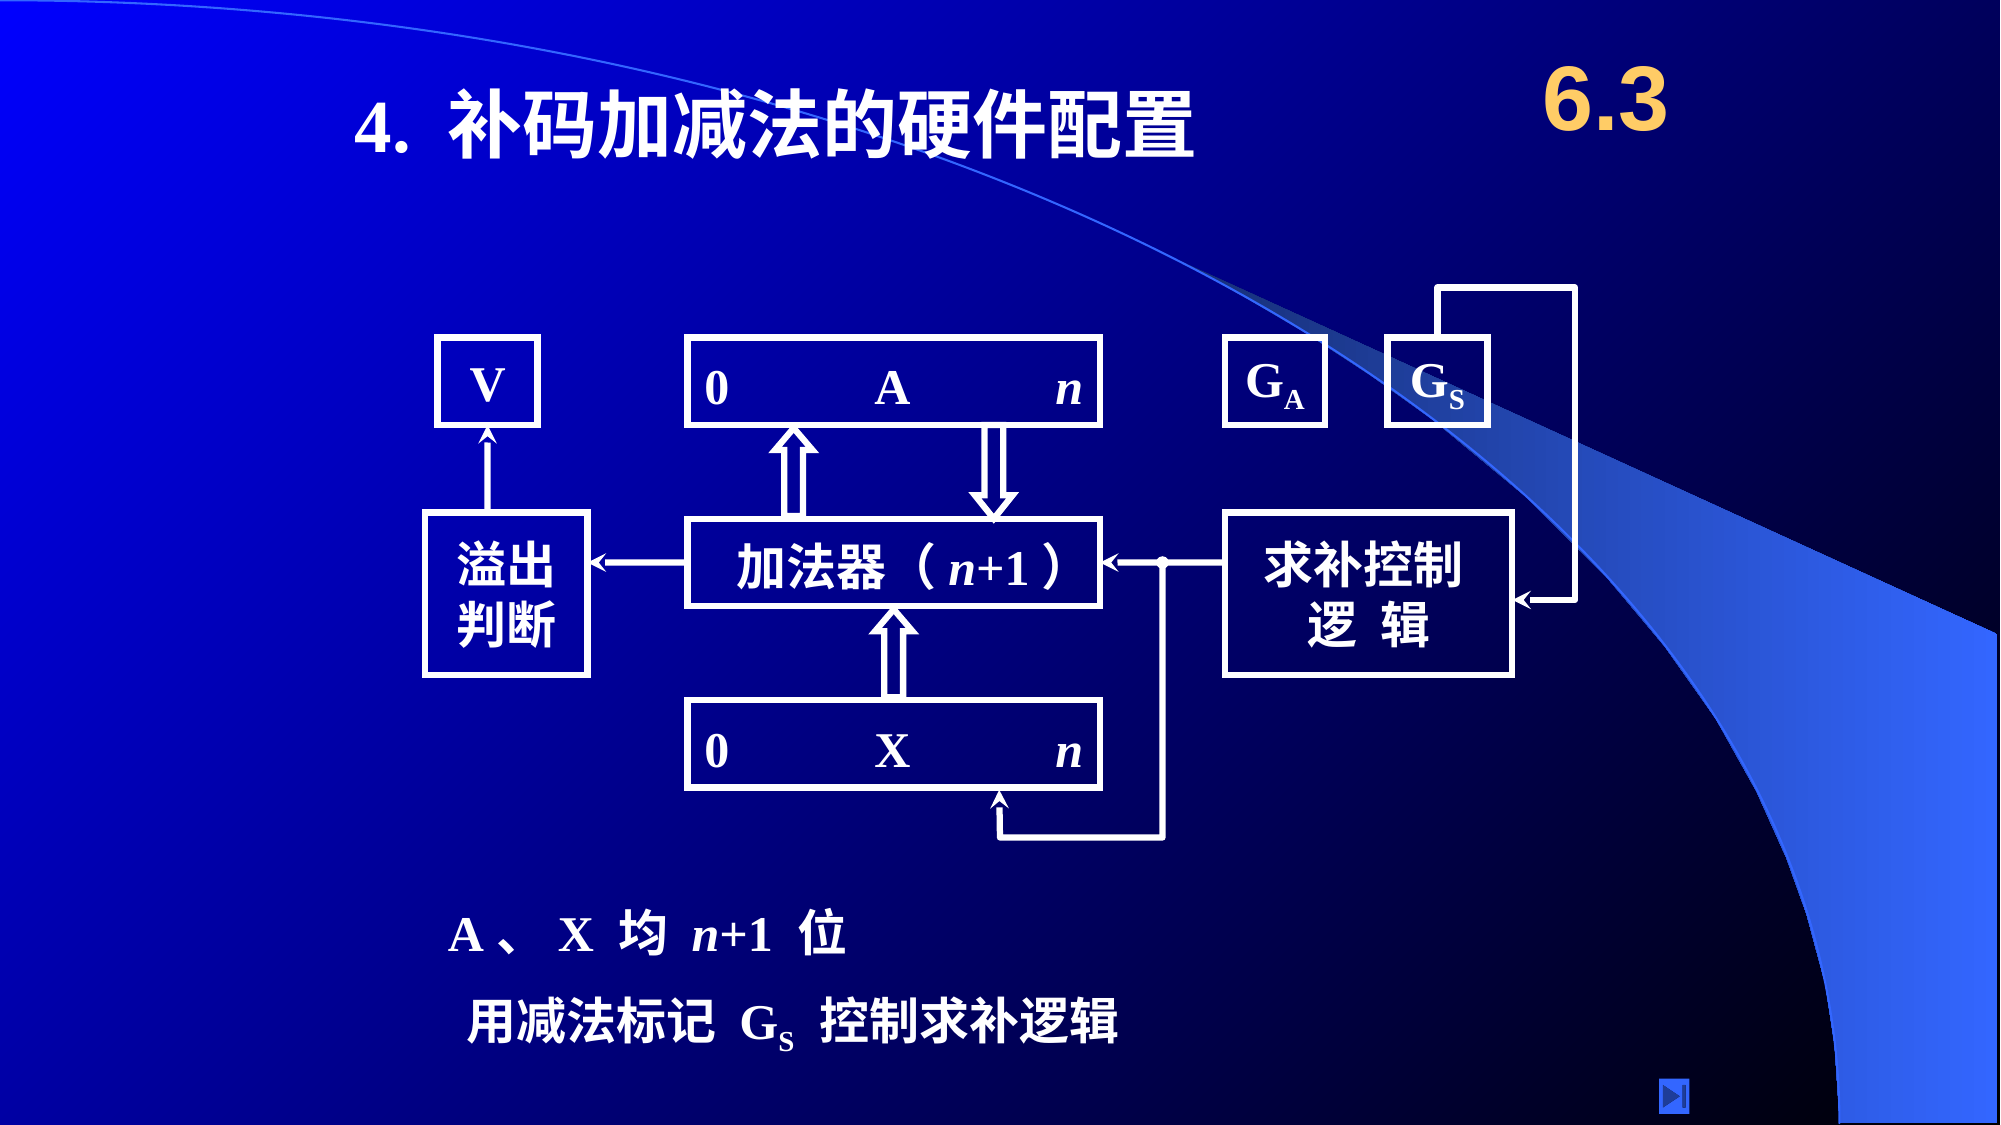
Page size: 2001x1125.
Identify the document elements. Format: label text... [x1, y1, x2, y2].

text_box [1659, 1078, 1690, 1114]
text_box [459, 894, 1126, 1057]
text_box 4. 补码加减法的硬件配置 [340, 69, 1213, 175]
text_box 6.3 [1512, 24, 1700, 163]
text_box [424, 287, 1575, 838]
